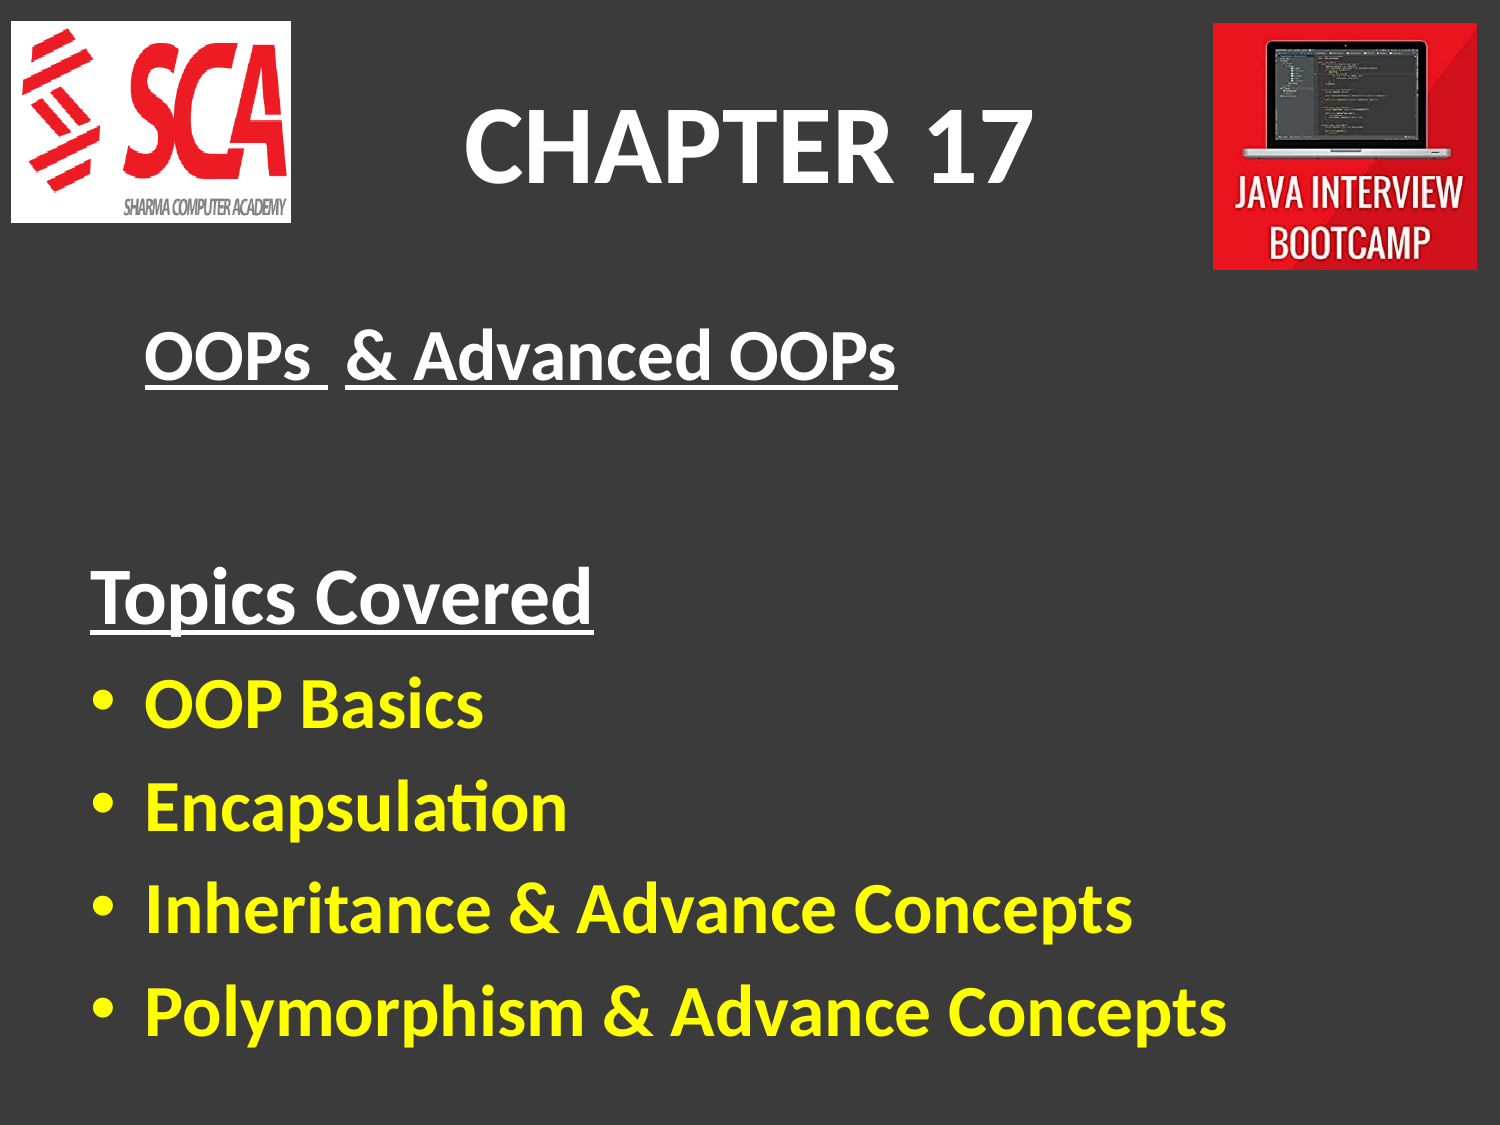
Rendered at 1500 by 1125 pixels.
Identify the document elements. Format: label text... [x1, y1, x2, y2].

title CHAPTER 17 [75, 45, 1208, 233]
picture [1213, 23, 1477, 270]
list OOPs & Advanced OOPs Topics Covered OOP Basics Encapsulation Inheritance & Advance Concepts Polymorphism & Advance Concepts [75, 262, 1425, 1067]
picture [11, 21, 292, 223]
